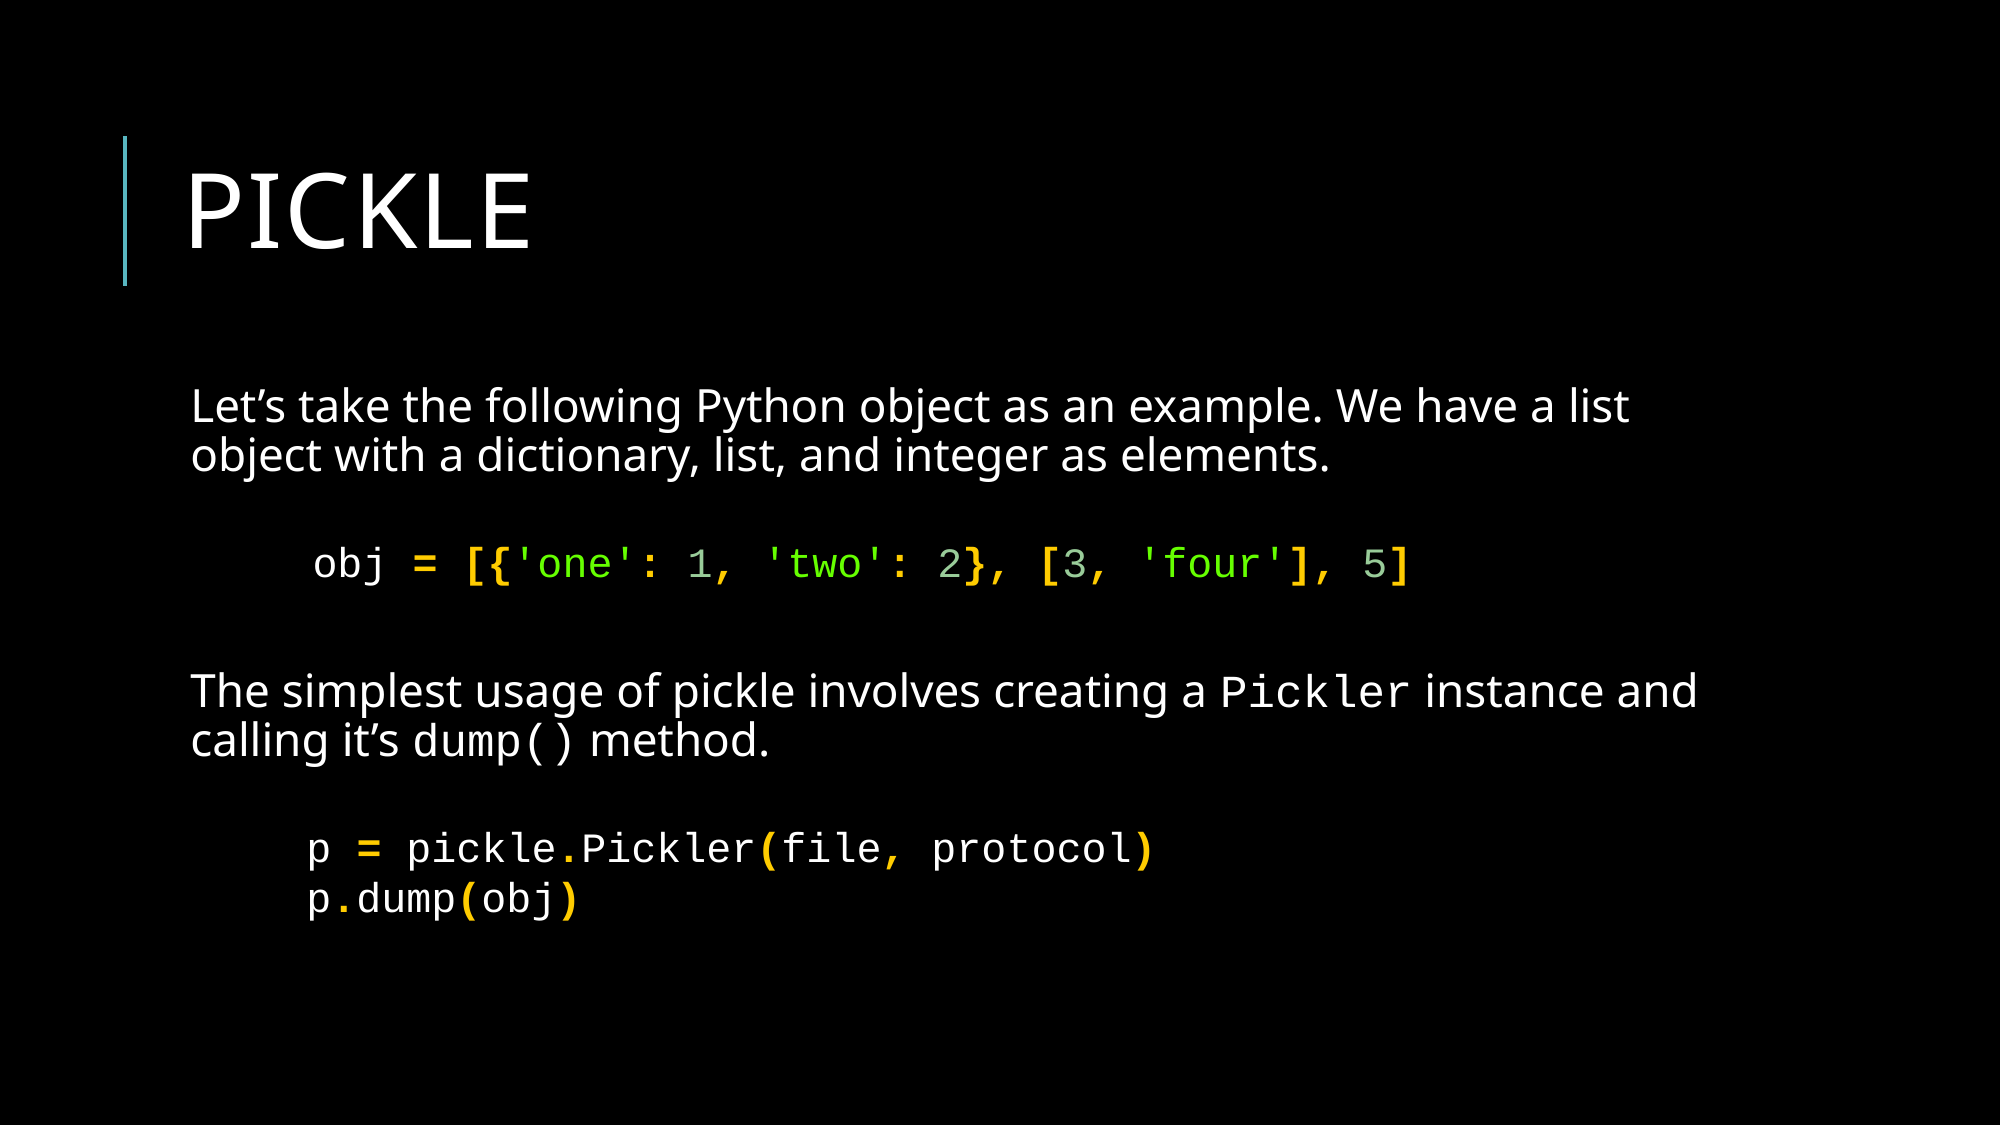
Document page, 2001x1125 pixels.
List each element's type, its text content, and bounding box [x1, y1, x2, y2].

text_box p = pickle.Pickler(file, protocol) p.dump(obj) [291, 813, 1292, 929]
list Let’s take the following Python object as an example. We have a list object with a dictionary, list, and integer as elements. The simplest usage of pickle involves creating a Pickler instance and calling it’s dump() method. [168, 375, 1763, 1035]
title Pickle [168, 96, 1763, 342]
text_box obj = [{'one': 1, 'two': 2}, [3, 'four'], 5] [297, 528, 1453, 594]
